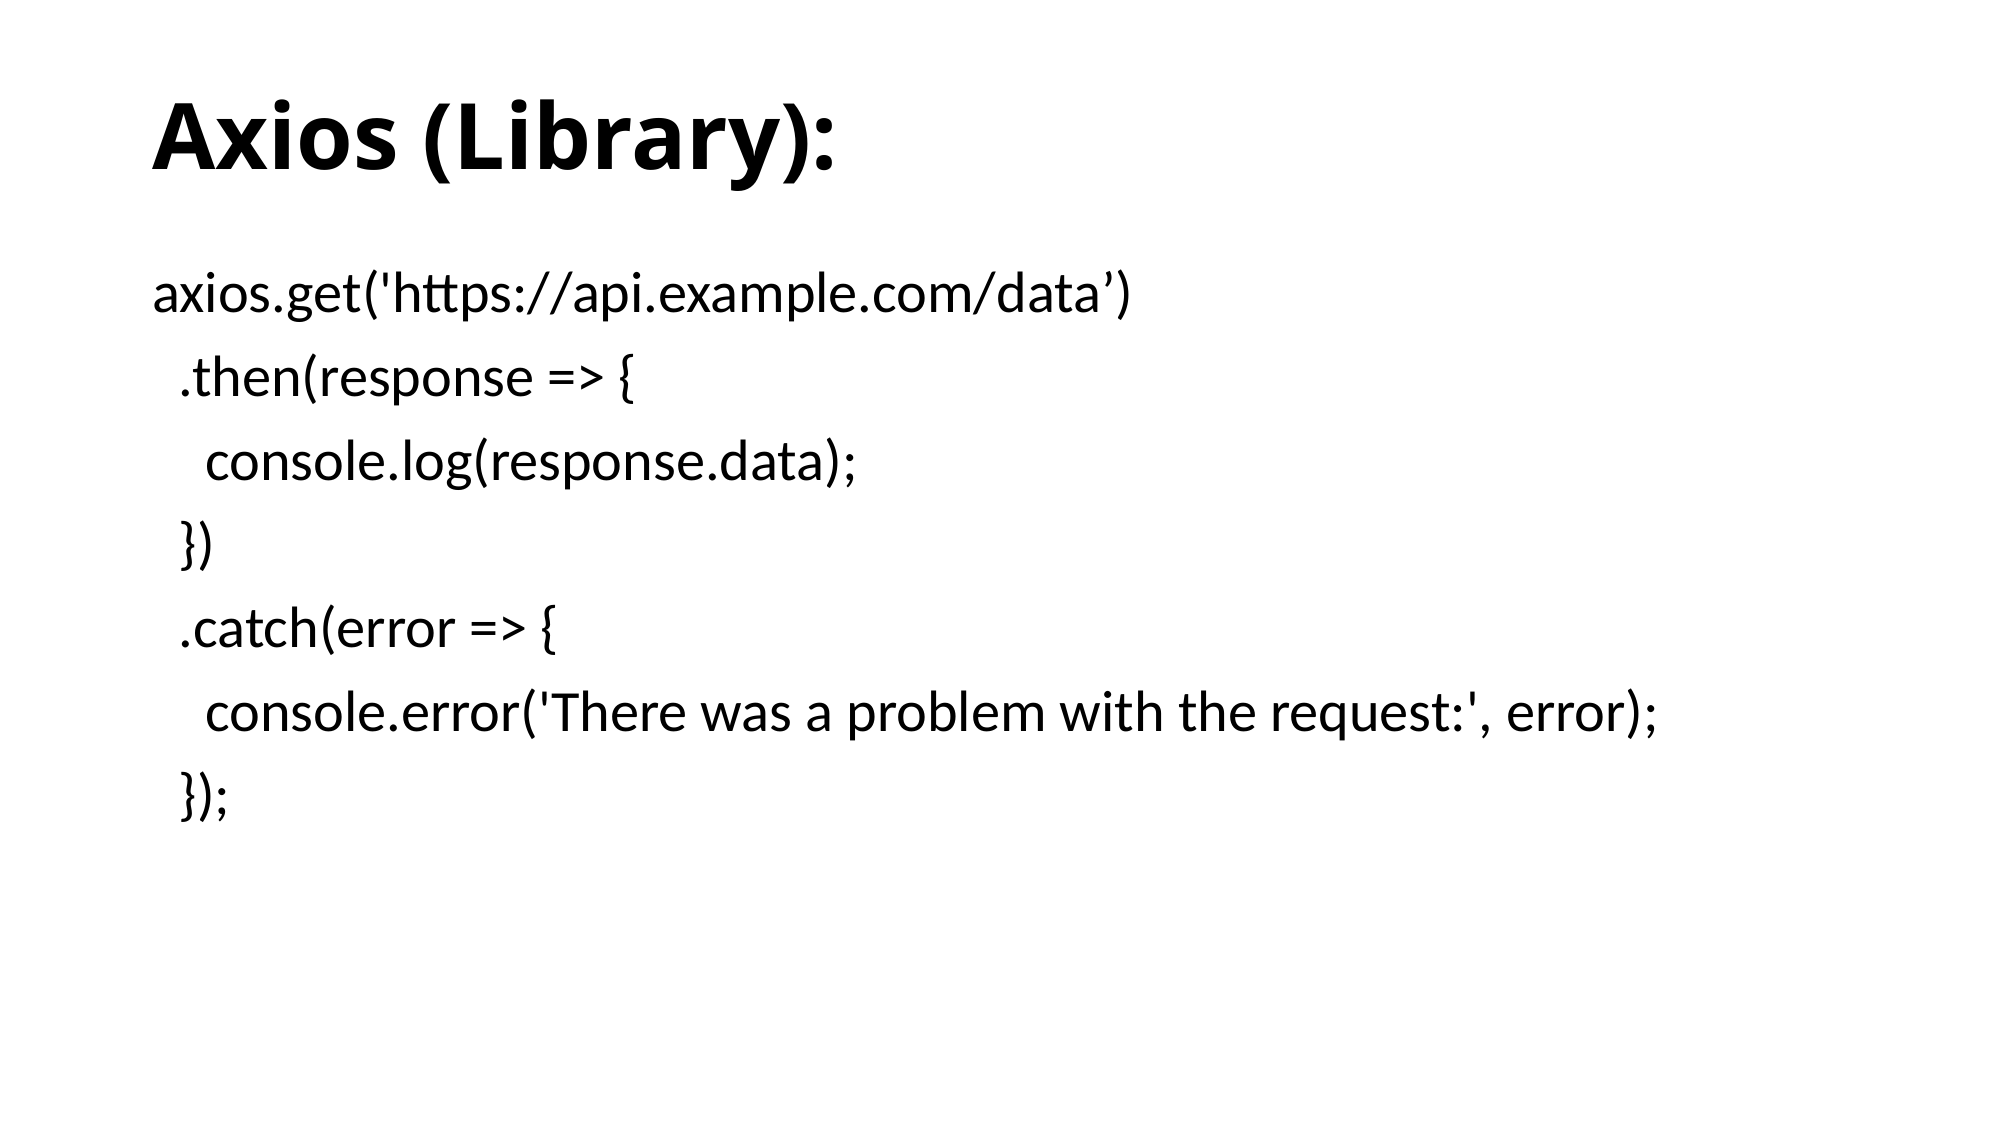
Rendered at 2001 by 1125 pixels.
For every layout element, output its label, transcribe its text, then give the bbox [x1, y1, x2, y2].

title Axios (Library): [137, 31, 1863, 249]
list axios.get('https://api.example.com/data’) .then(response => { console.log(response.data); }) .catch(error => { console.error('There was a problem with the request:', error); }); [137, 254, 1863, 1125]
